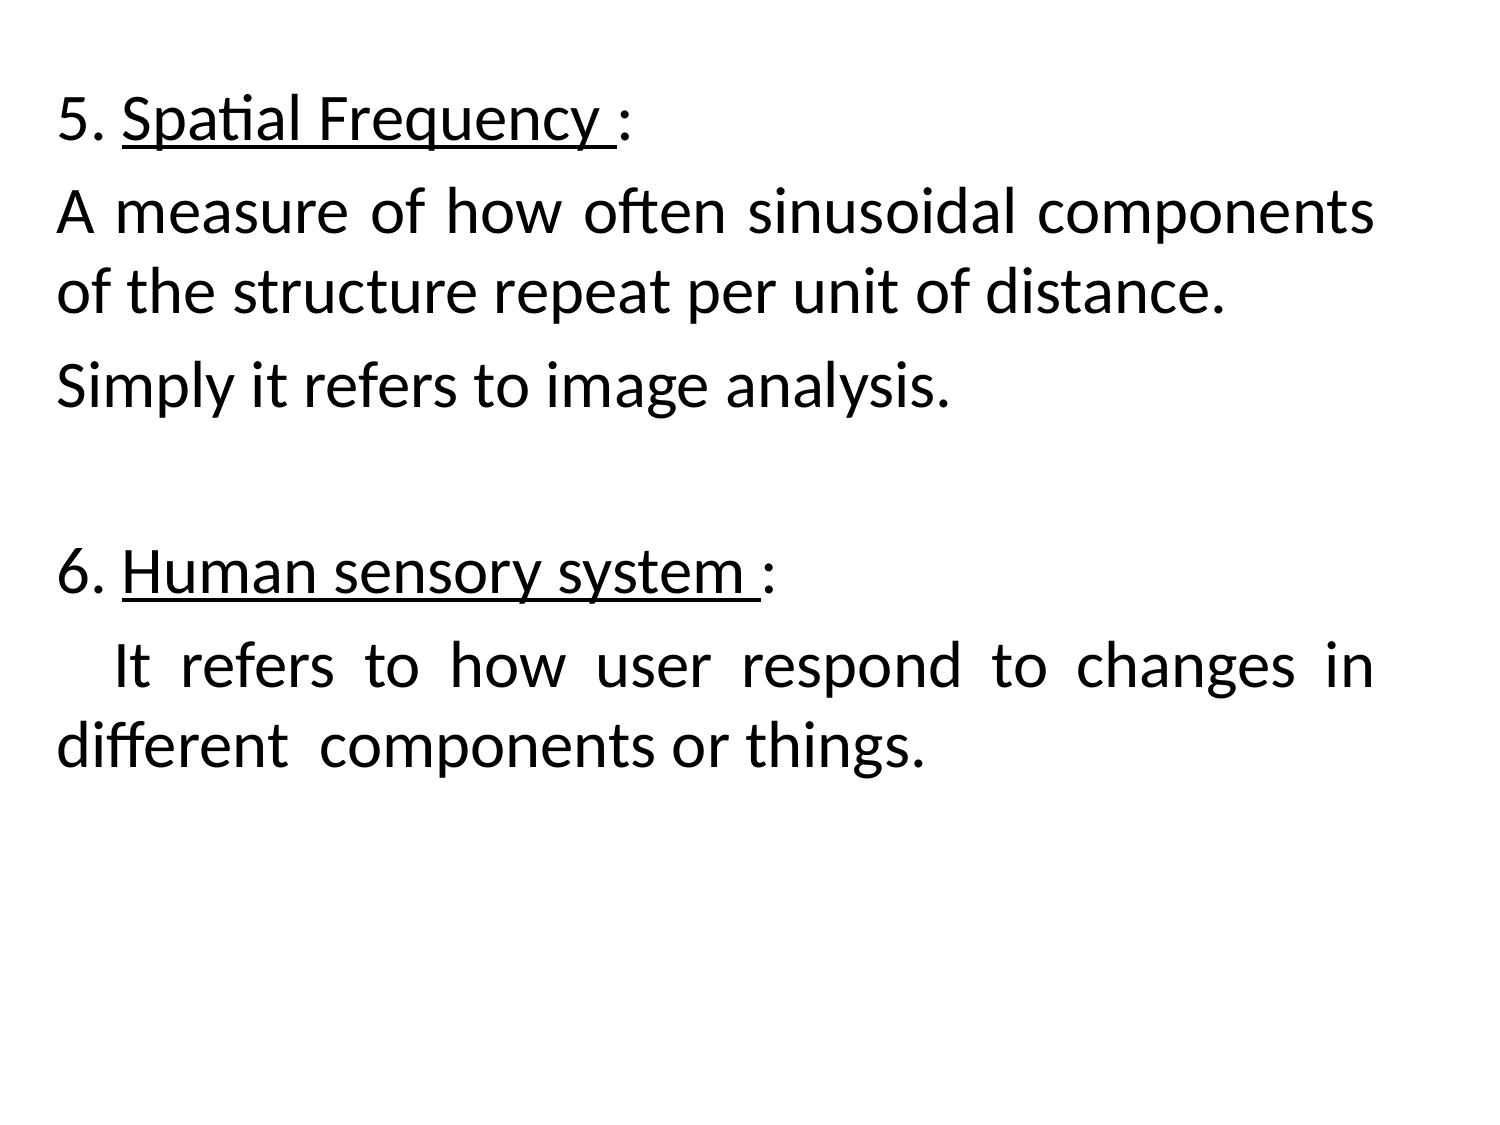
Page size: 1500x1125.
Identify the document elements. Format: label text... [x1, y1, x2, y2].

list 5. Spatial Frequency : A measure of how often sinusoidal components of the structure repeat per unit of distance. Simply it refers to image analysis. 6. Human sensory system : It refers to how user respond to changes in different components or things. [41, 66, 1392, 1072]
